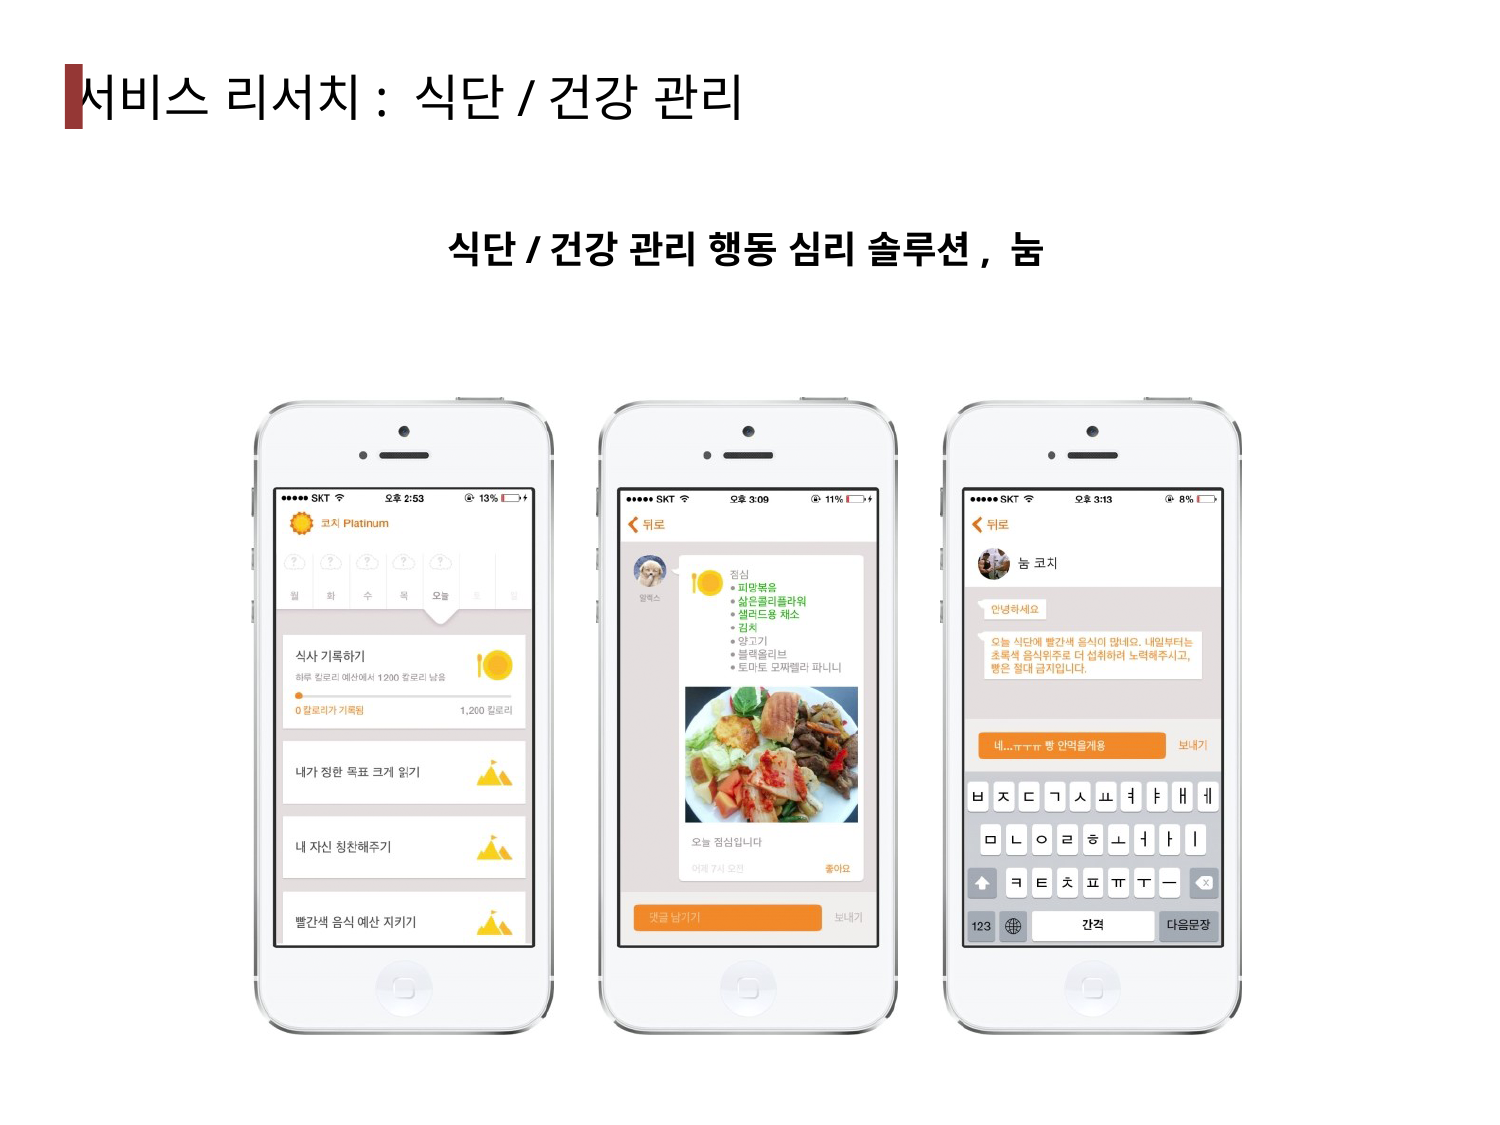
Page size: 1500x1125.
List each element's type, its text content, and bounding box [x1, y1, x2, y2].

text_box 식단/건강 관리 행동 심리 솔루션, 눔 [432, 218, 1060, 279]
text_box [63, 62, 85, 131]
picture [129, 361, 1363, 1071]
text_box 서비스 리서치: 식단/건강 관리 [32, 58, 916, 134]
